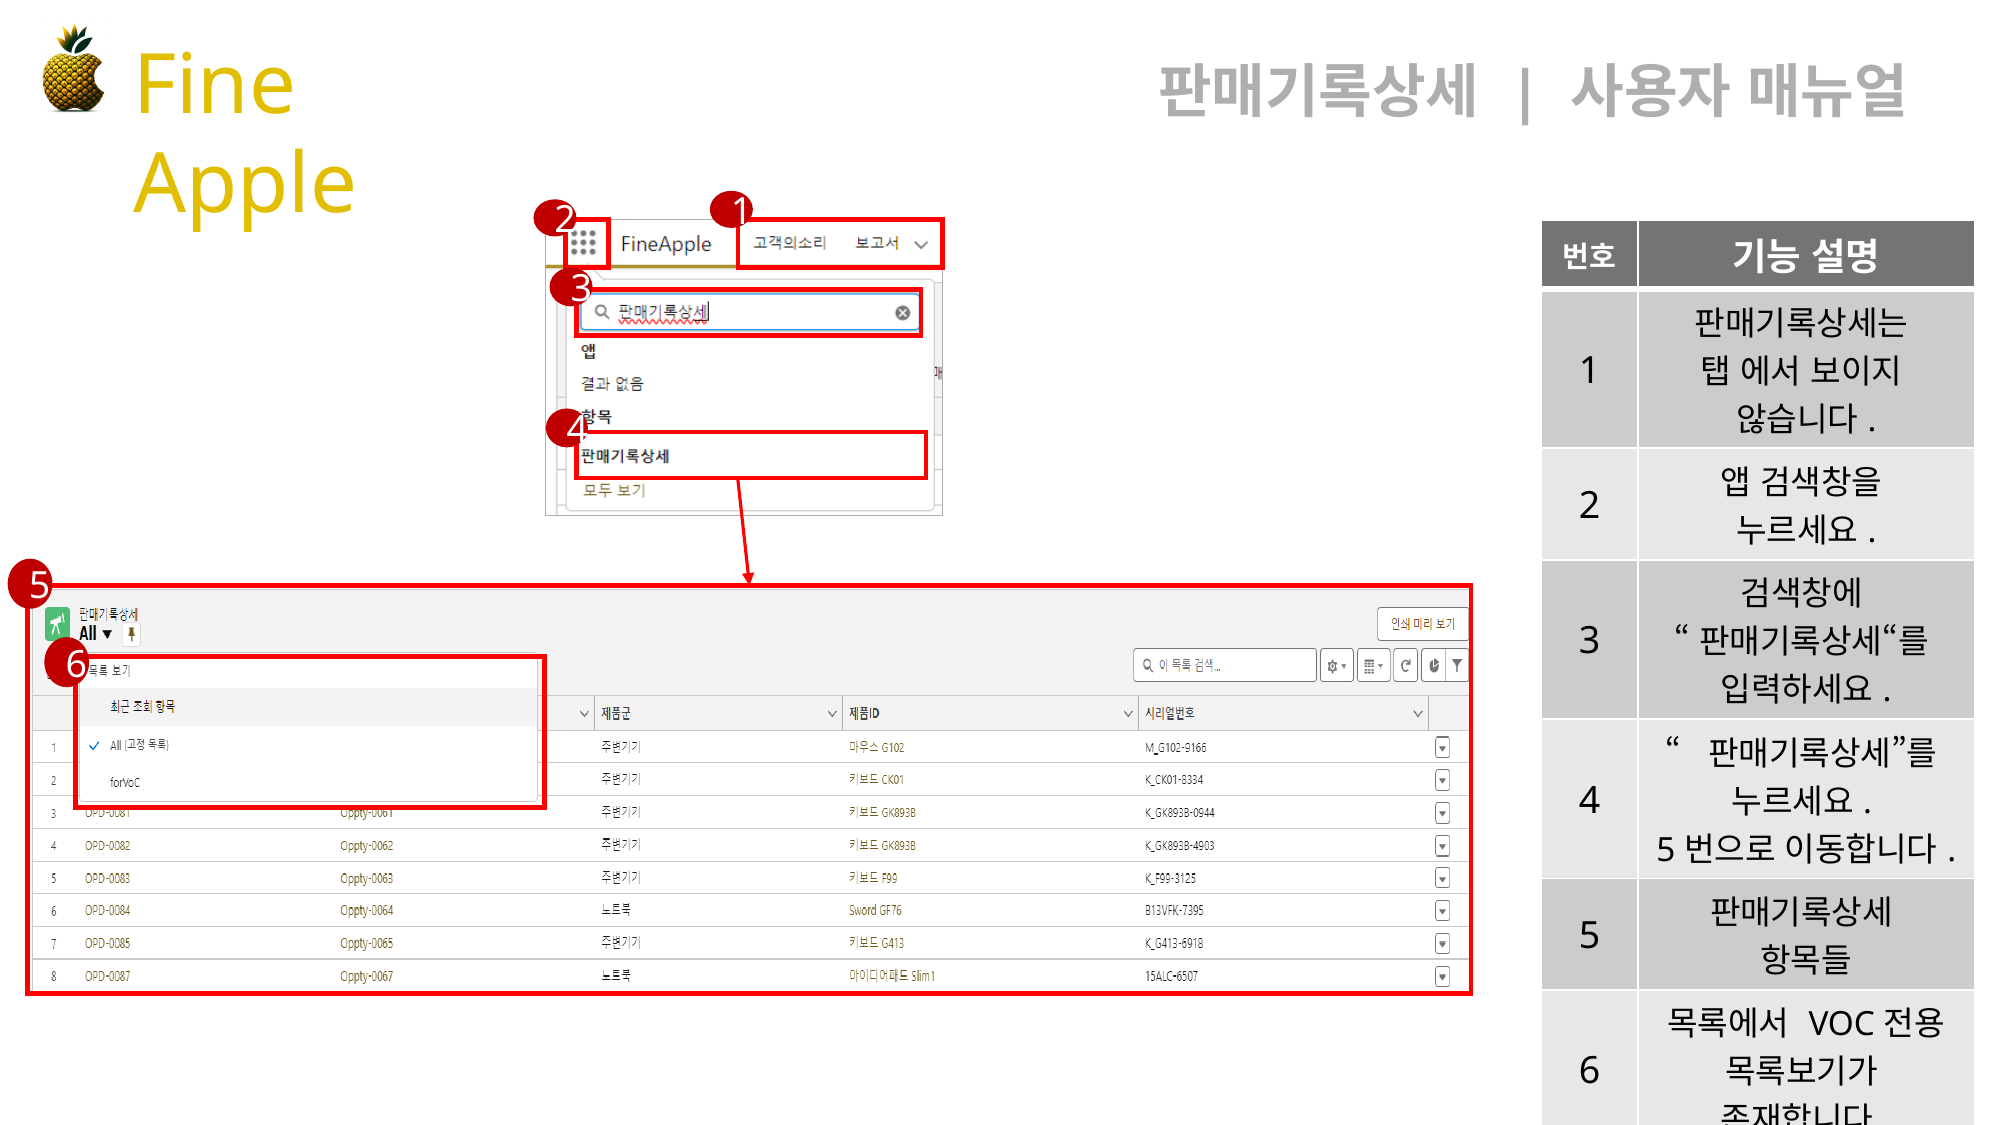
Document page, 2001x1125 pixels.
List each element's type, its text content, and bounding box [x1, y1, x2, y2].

table_cell 4 [1542, 720, 1637, 878]
table_cell 앱 검색창을 누르세요. [1639, 449, 1974, 559]
table_cell 판매기록상세 항목들 [1639, 879, 1974, 989]
table_cell 5 [1542, 879, 1637, 989]
text_box 1 [708, 189, 755, 218]
text_box 5 [6, 557, 54, 611]
table_cell “판매기록상세”를 누르세요. 5번으로 이동합니다. [1639, 720, 1974, 878]
table_header 기능 설명 [1639, 221, 1974, 286]
table_cell 1 [1542, 292, 1637, 447]
table_cell 판매기록상세는 탭 에서 보이지 않습니다. [1639, 292, 1974, 447]
table_cell 2 [1542, 449, 1637, 559]
table_cell 검색창에 “판매기록상세“를 입력하세요. [1639, 561, 1974, 718]
table_cell 목록에서 VOC전용 목록보기가 존재합니다. [1639, 991, 1974, 1125]
table_cell 6 [1542, 991, 1637, 1125]
text_box Fine Apple [118, 22, 545, 237]
text_box 2 [531, 197, 579, 236]
picture [28, 582, 1472, 994]
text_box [737, 479, 750, 586]
picture [545, 218, 943, 516]
picture [27, 21, 119, 115]
text_box 판매기록상세 | 사용자 매뉴얼 [1143, 46, 1960, 132]
table_header 번호 [1542, 221, 1637, 286]
table_cell 3 [1542, 561, 1637, 718]
